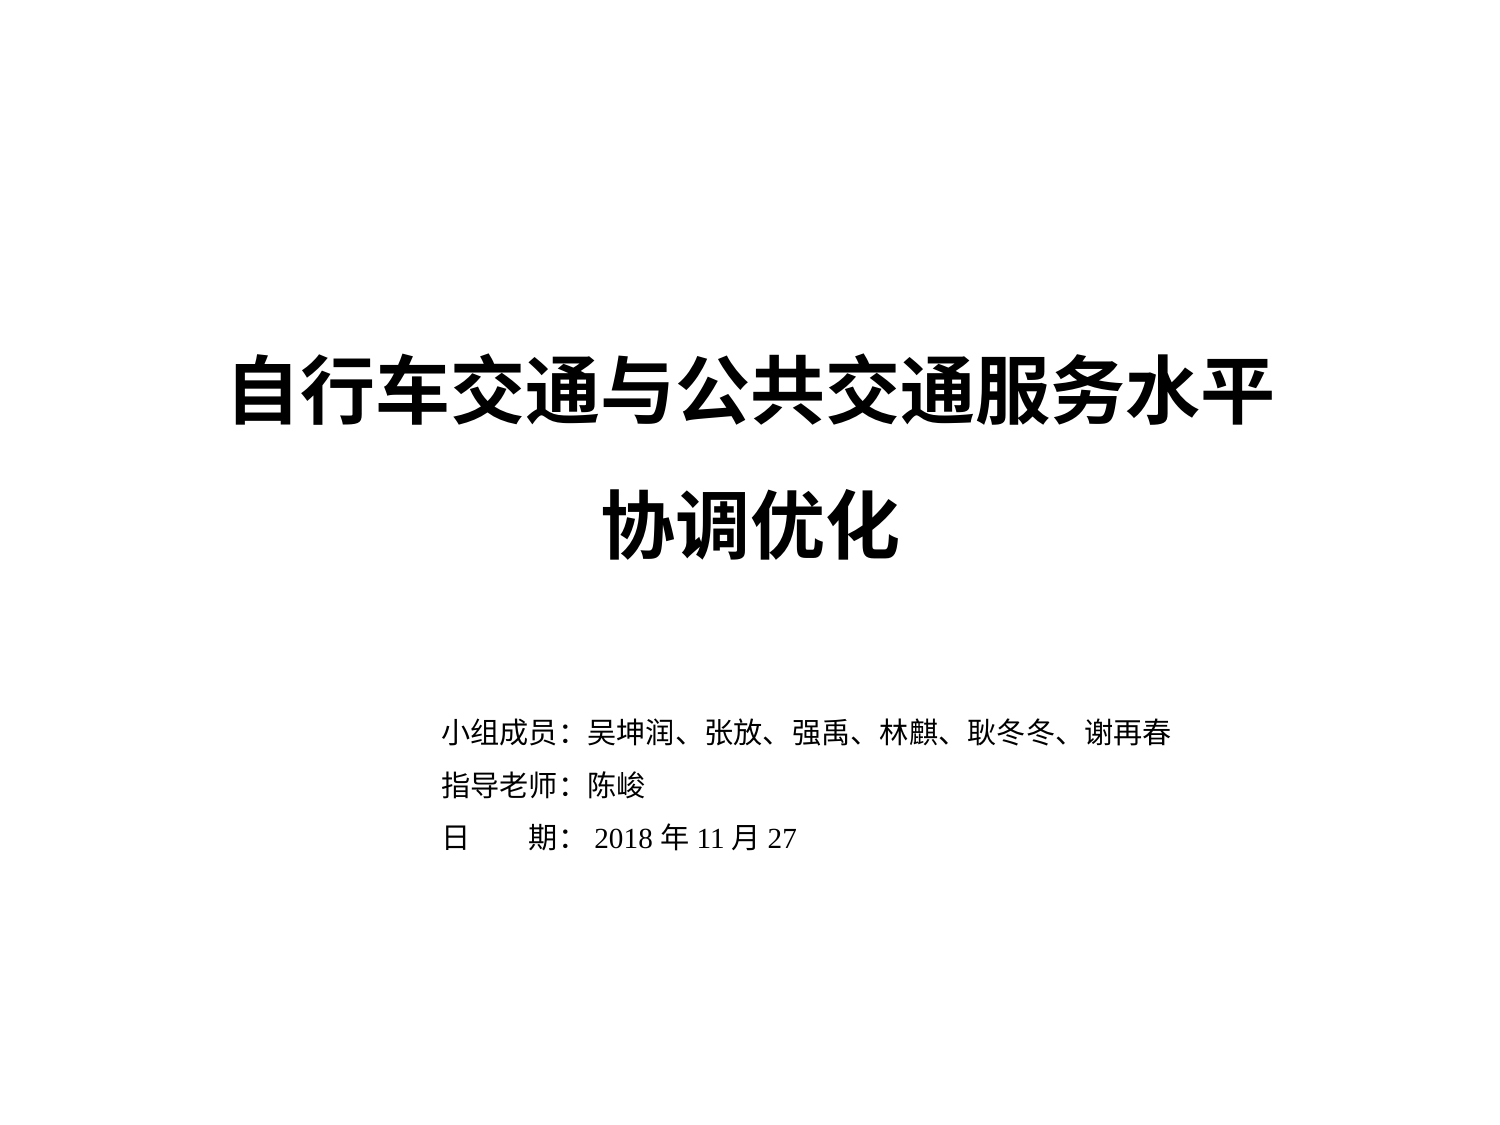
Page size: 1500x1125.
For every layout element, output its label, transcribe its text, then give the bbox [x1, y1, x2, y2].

subtitle 小组成员：吴坤润、张放、强禹、林麒、耿冬冬、谢再春 指导老师：陈峻 日 期：2018年11月27 [426, 711, 1280, 856]
title 自行车交通与公共交通服务水平 协调优化 [112, 184, 1388, 576]
